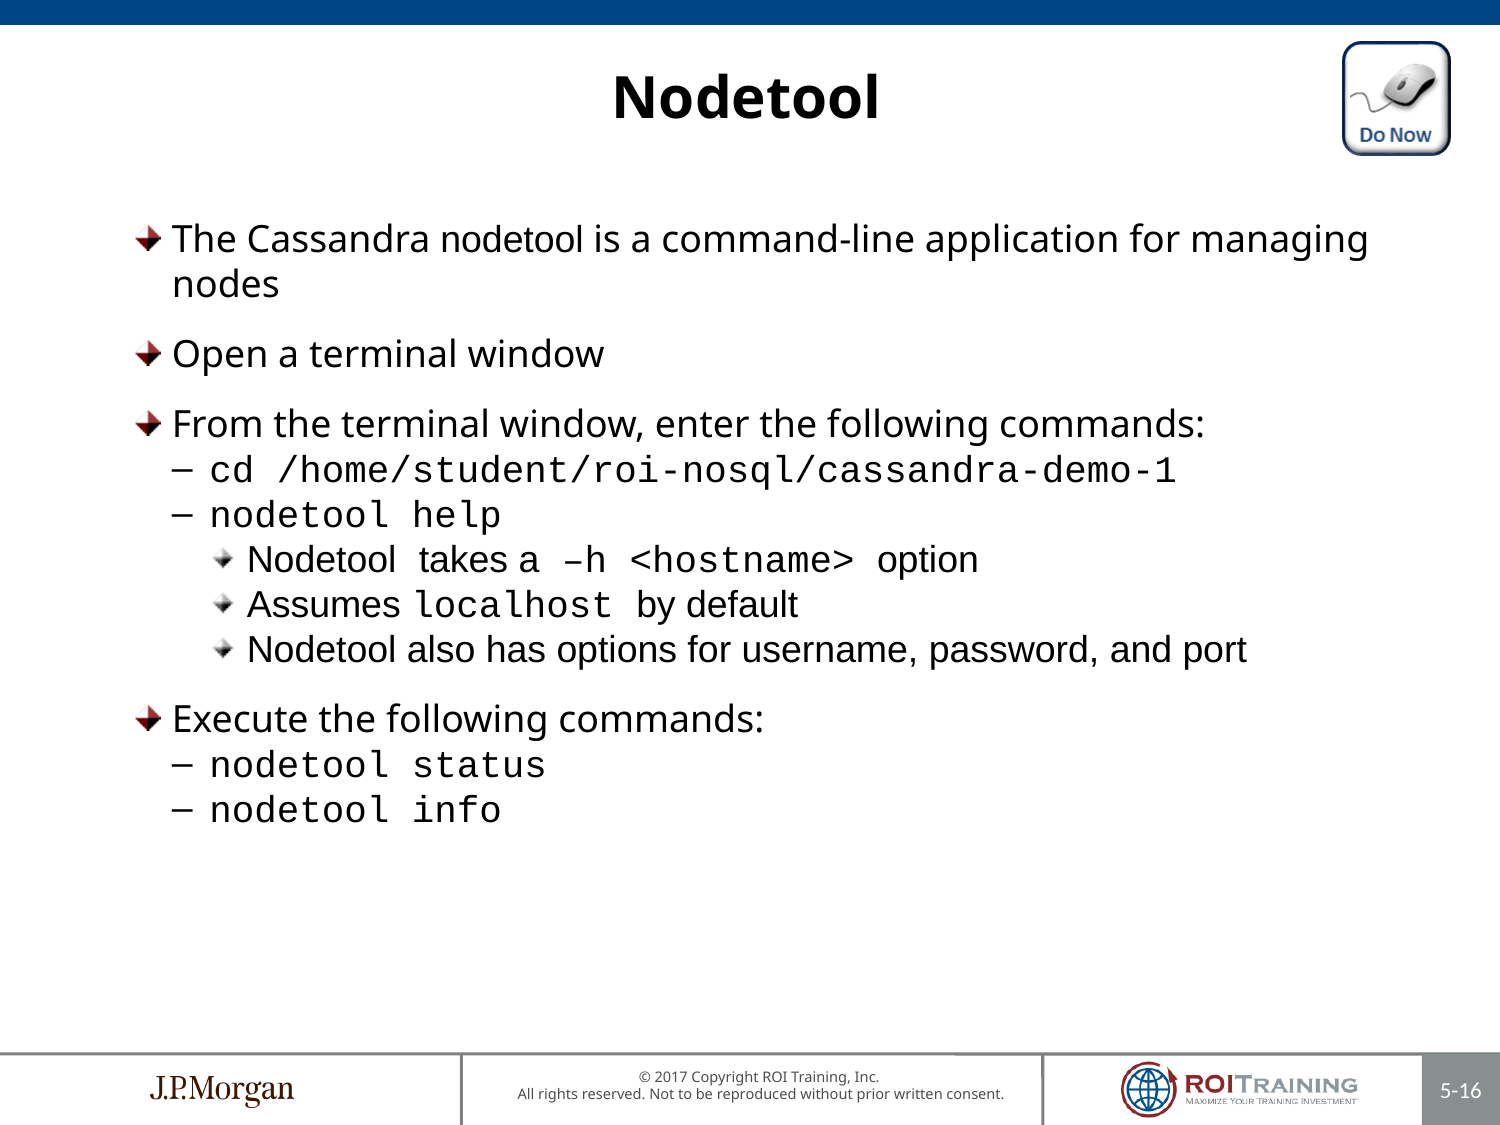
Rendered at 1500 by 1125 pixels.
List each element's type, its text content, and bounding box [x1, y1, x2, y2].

picture [209, 634, 236, 661]
picture [134, 339, 161, 366]
picture [134, 224, 161, 251]
picture [209, 589, 236, 616]
picture [134, 409, 161, 436]
picture [150, 1076, 294, 1108]
picture [1113, 1060, 1362, 1118]
picture [1333, 39, 1457, 161]
list The Cassandra nodetool is a command-line application for managing nodes Open a terminal window From the terminal window, enter the following commands: cd /home/student/roi-nosql/cassandra-demo-1 nodetool help Nodetool takes a –h <hostname> option Assumes localhost by default Nodetool also has options for username, password, and port Execute the following commands: nodetool status nodetool info [119, 207, 1395, 1018]
title Nodetool [172, 43, 1322, 147]
picture [134, 704, 161, 731]
picture [209, 544, 236, 571]
